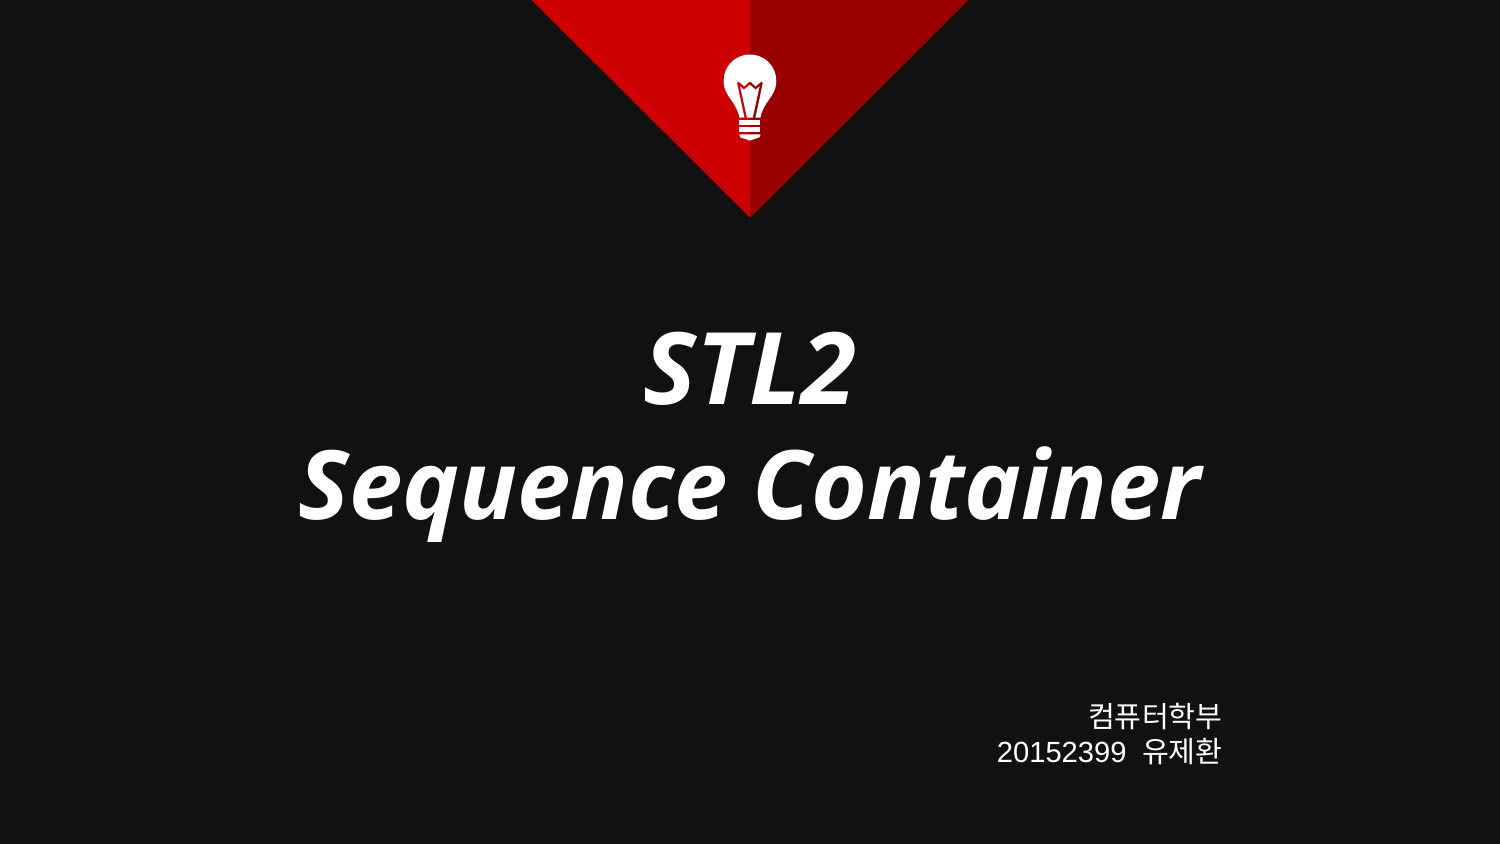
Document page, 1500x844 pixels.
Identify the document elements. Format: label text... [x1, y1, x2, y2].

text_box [723, 54, 777, 141]
text_box 컴퓨터학부 20152399 유제환 [883, 691, 1238, 776]
title STL2 Sequence Container [262, 289, 1238, 588]
